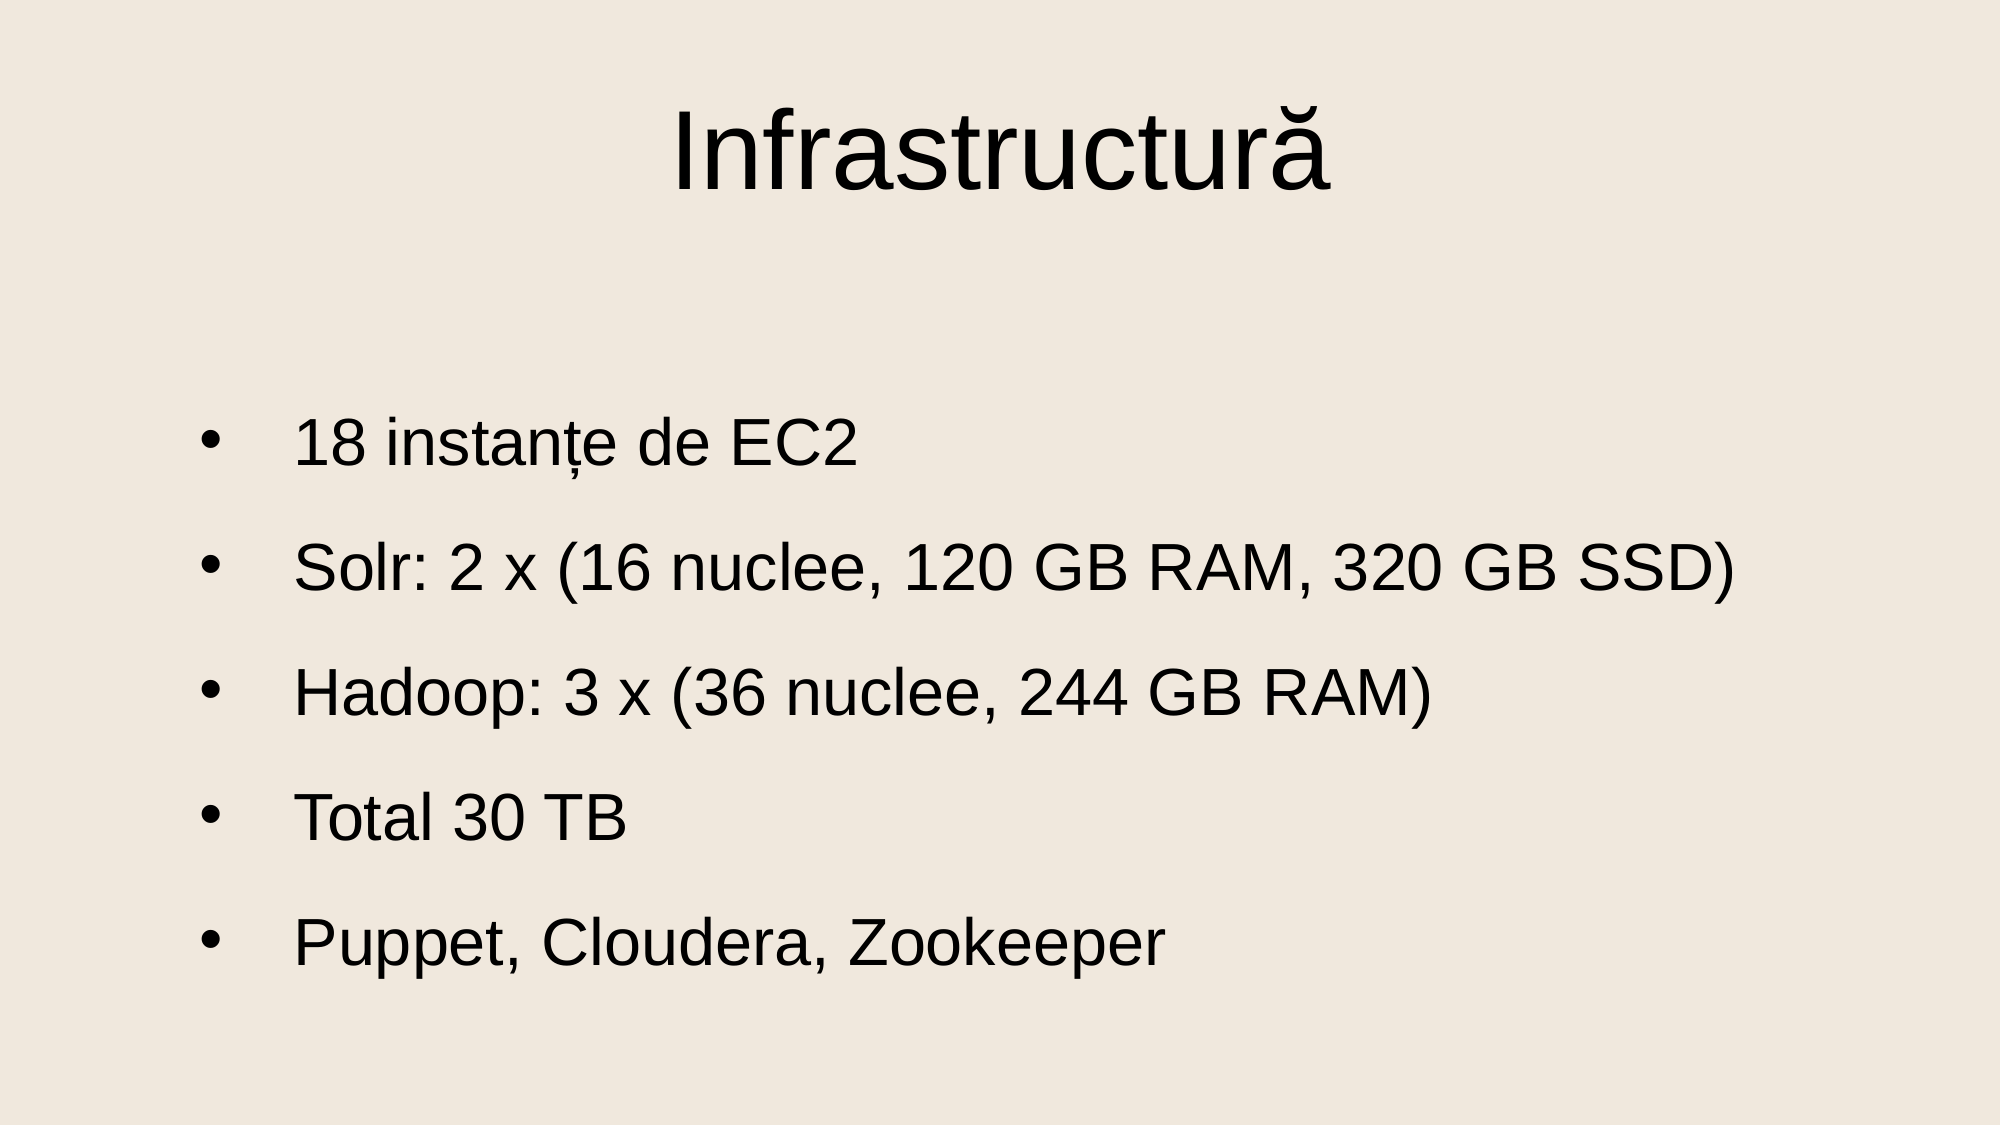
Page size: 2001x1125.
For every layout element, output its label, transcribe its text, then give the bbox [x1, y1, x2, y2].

text_box Hadoop: 3 x (36 nuclee, 244 GB RAM) [184, 641, 1771, 737]
text_box Total 30 TB [184, 766, 1771, 862]
text_box Puppet, Cloudera, Zookeeper [184, 891, 1771, 987]
text_box 18 instanțe de EC2 [184, 391, 1241, 487]
text_box Infrastructură [184, 69, 1816, 220]
text_box Solr: 2 x (16 nuclee, 120 GB RAM, 320 GB SSD) [184, 516, 1771, 612]
